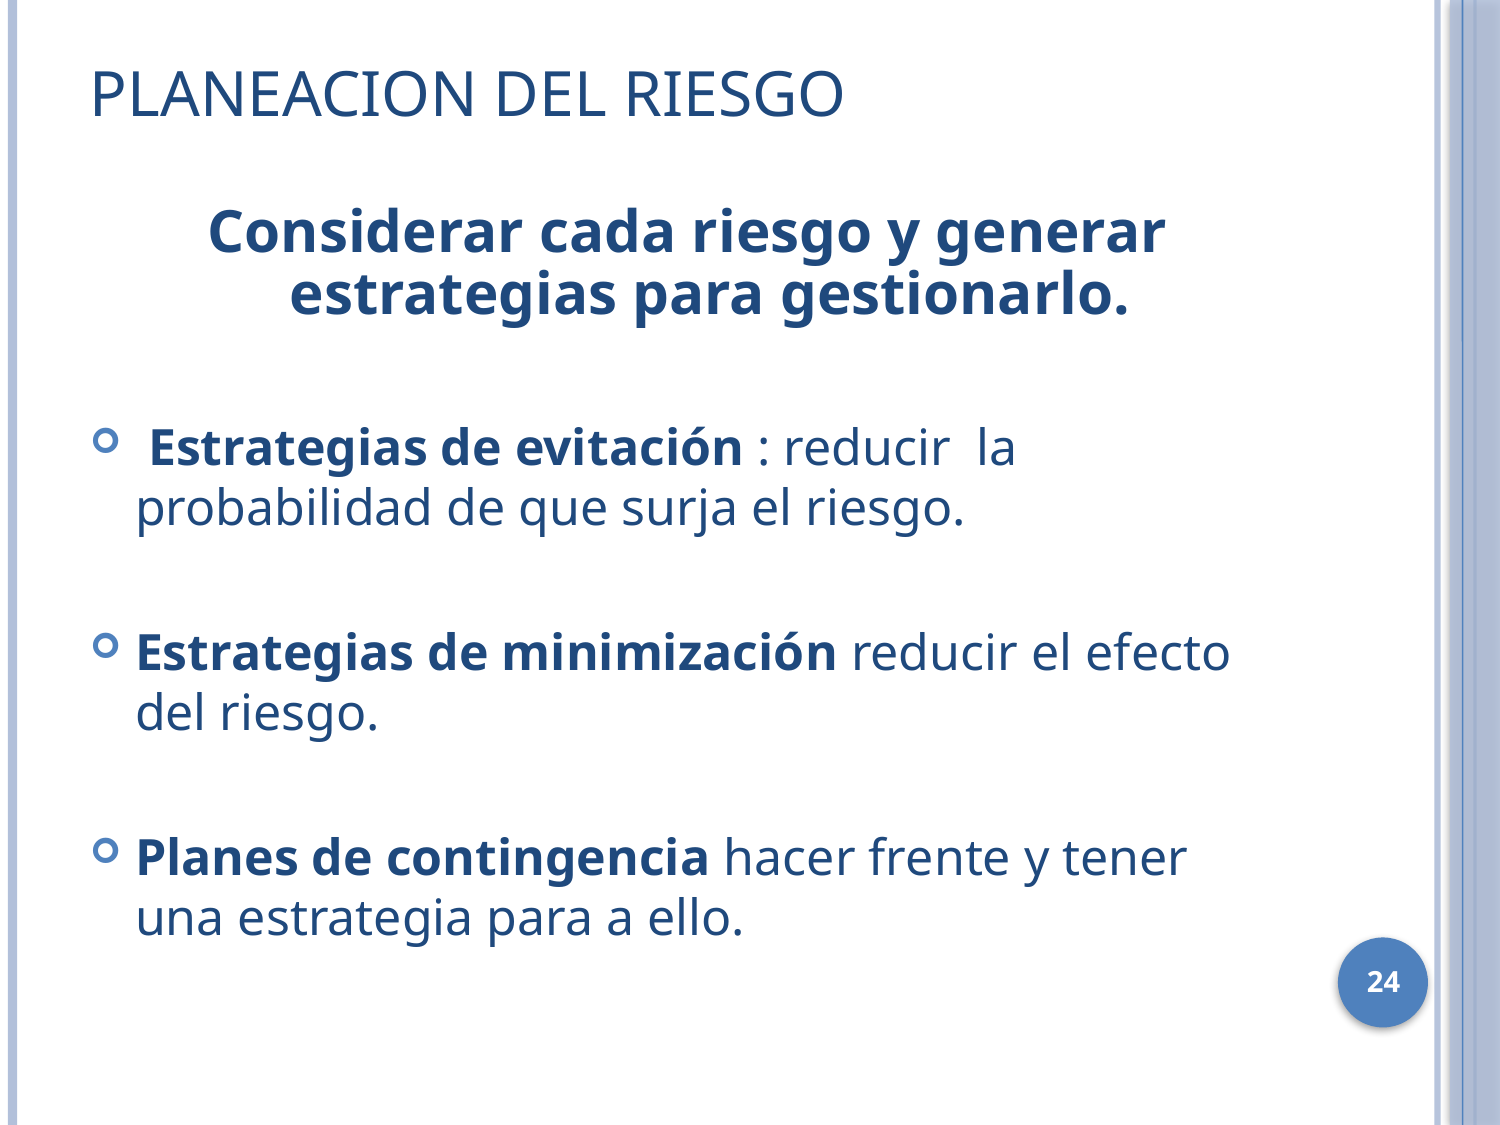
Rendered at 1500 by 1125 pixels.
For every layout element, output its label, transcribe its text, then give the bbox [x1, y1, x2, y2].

slide_number 24 [1333, 940, 1434, 1027]
list Considerar cada riesgo y generar estrategias para gestionarlo. Estrategias de evitación : reducir la probabilidad de que surja el riesgo. Estrategias de minimización reducir el efecto del riesgo. Planes de contingencia hacer frente y tener una estrategia para a ello. [75, 194, 1300, 1062]
title Planeacion del riesgo [75, 40, 1300, 137]
